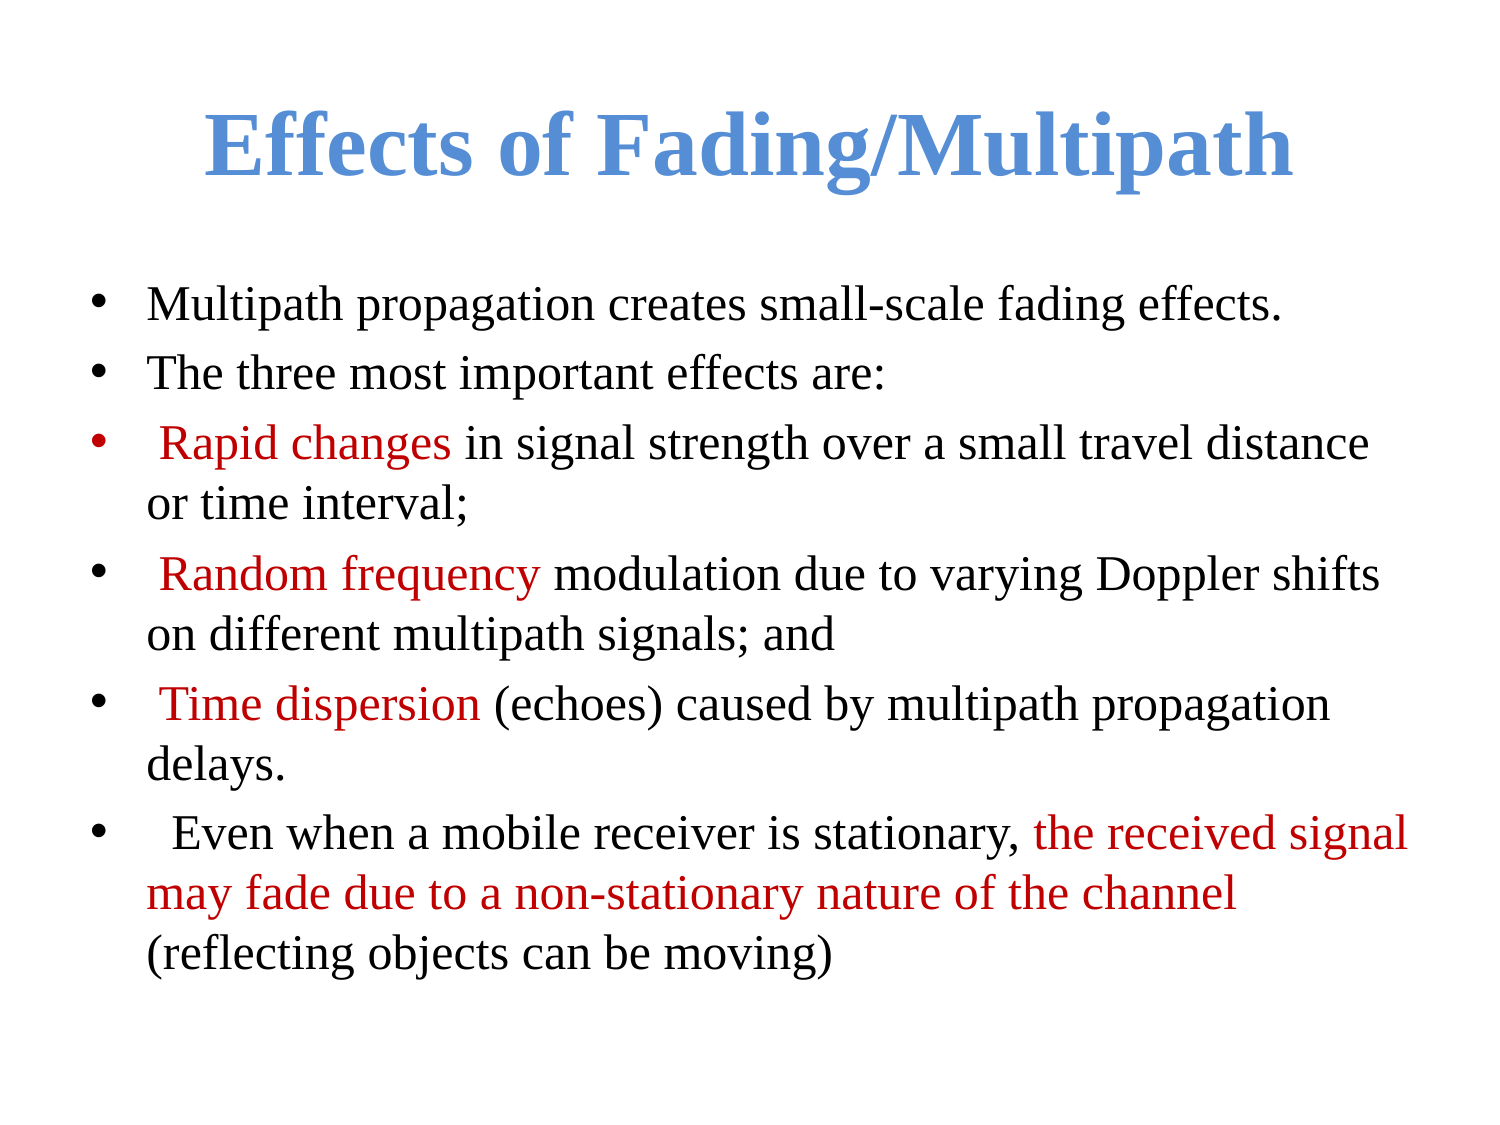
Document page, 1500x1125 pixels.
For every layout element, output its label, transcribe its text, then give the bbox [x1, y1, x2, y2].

title Effects of Fading/Multipath [75, 45, 1425, 233]
list Multipath propagation creates small-scale fading effects. The three most important effects are: Rapid changes in signal strength over a small travel distance or time interval; Random frequency modulation due to varying Doppler shifts on different multipath signals; and Time dispersion (echoes) caused by multipath propagation delays. Even when a mobile receiver is stationary, the received signal may fade due to a non-stationary nature of the channel (reflecting objects can be moving) [75, 262, 1425, 1005]
